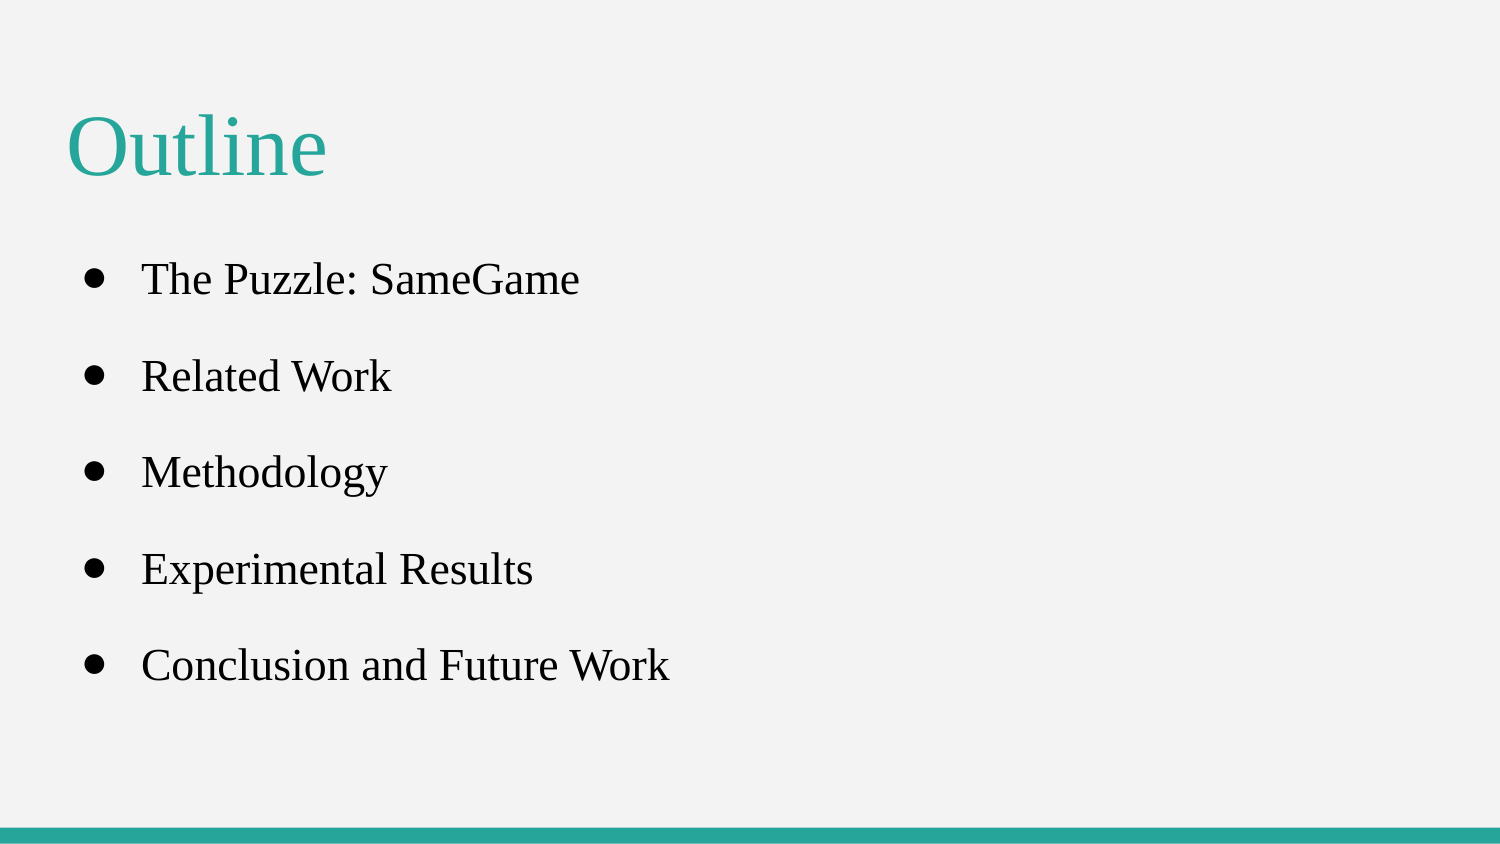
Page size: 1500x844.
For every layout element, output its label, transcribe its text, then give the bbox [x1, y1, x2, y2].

title Outline [51, 72, 1449, 193]
list The Puzzle: SameGame Related Work Methodology Experimental Results Conclusion and Future Work [51, 225, 1449, 708]
